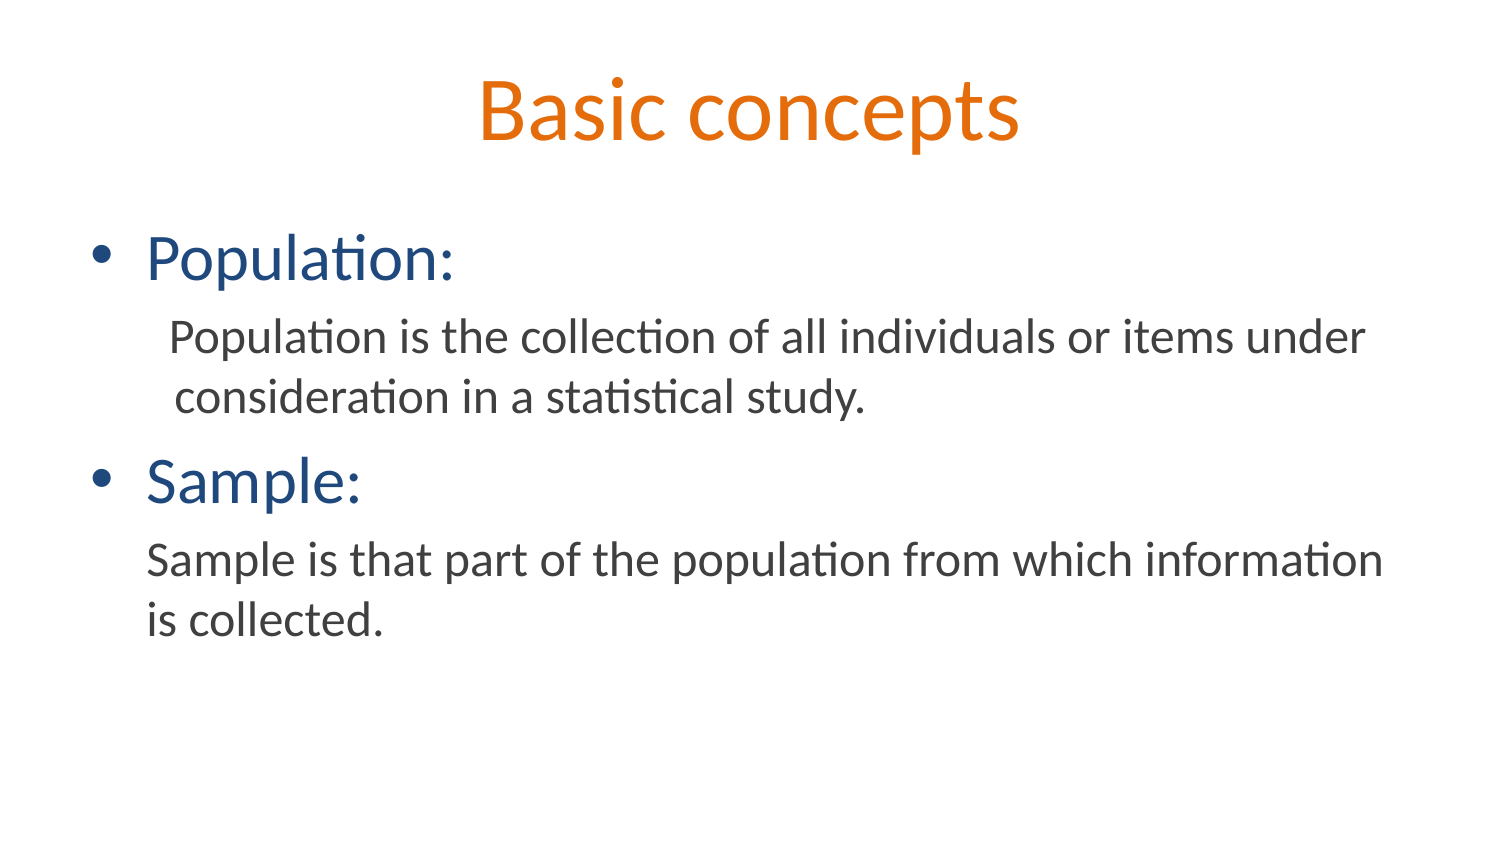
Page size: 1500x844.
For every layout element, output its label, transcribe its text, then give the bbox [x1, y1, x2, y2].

title Basic concepts [75, 33, 1425, 112]
list Population: Population is the collection of all individuals or items under consideration in a statistical study. Sample: Sample is that part of the population from which information is collected. [75, 112, 1425, 754]
